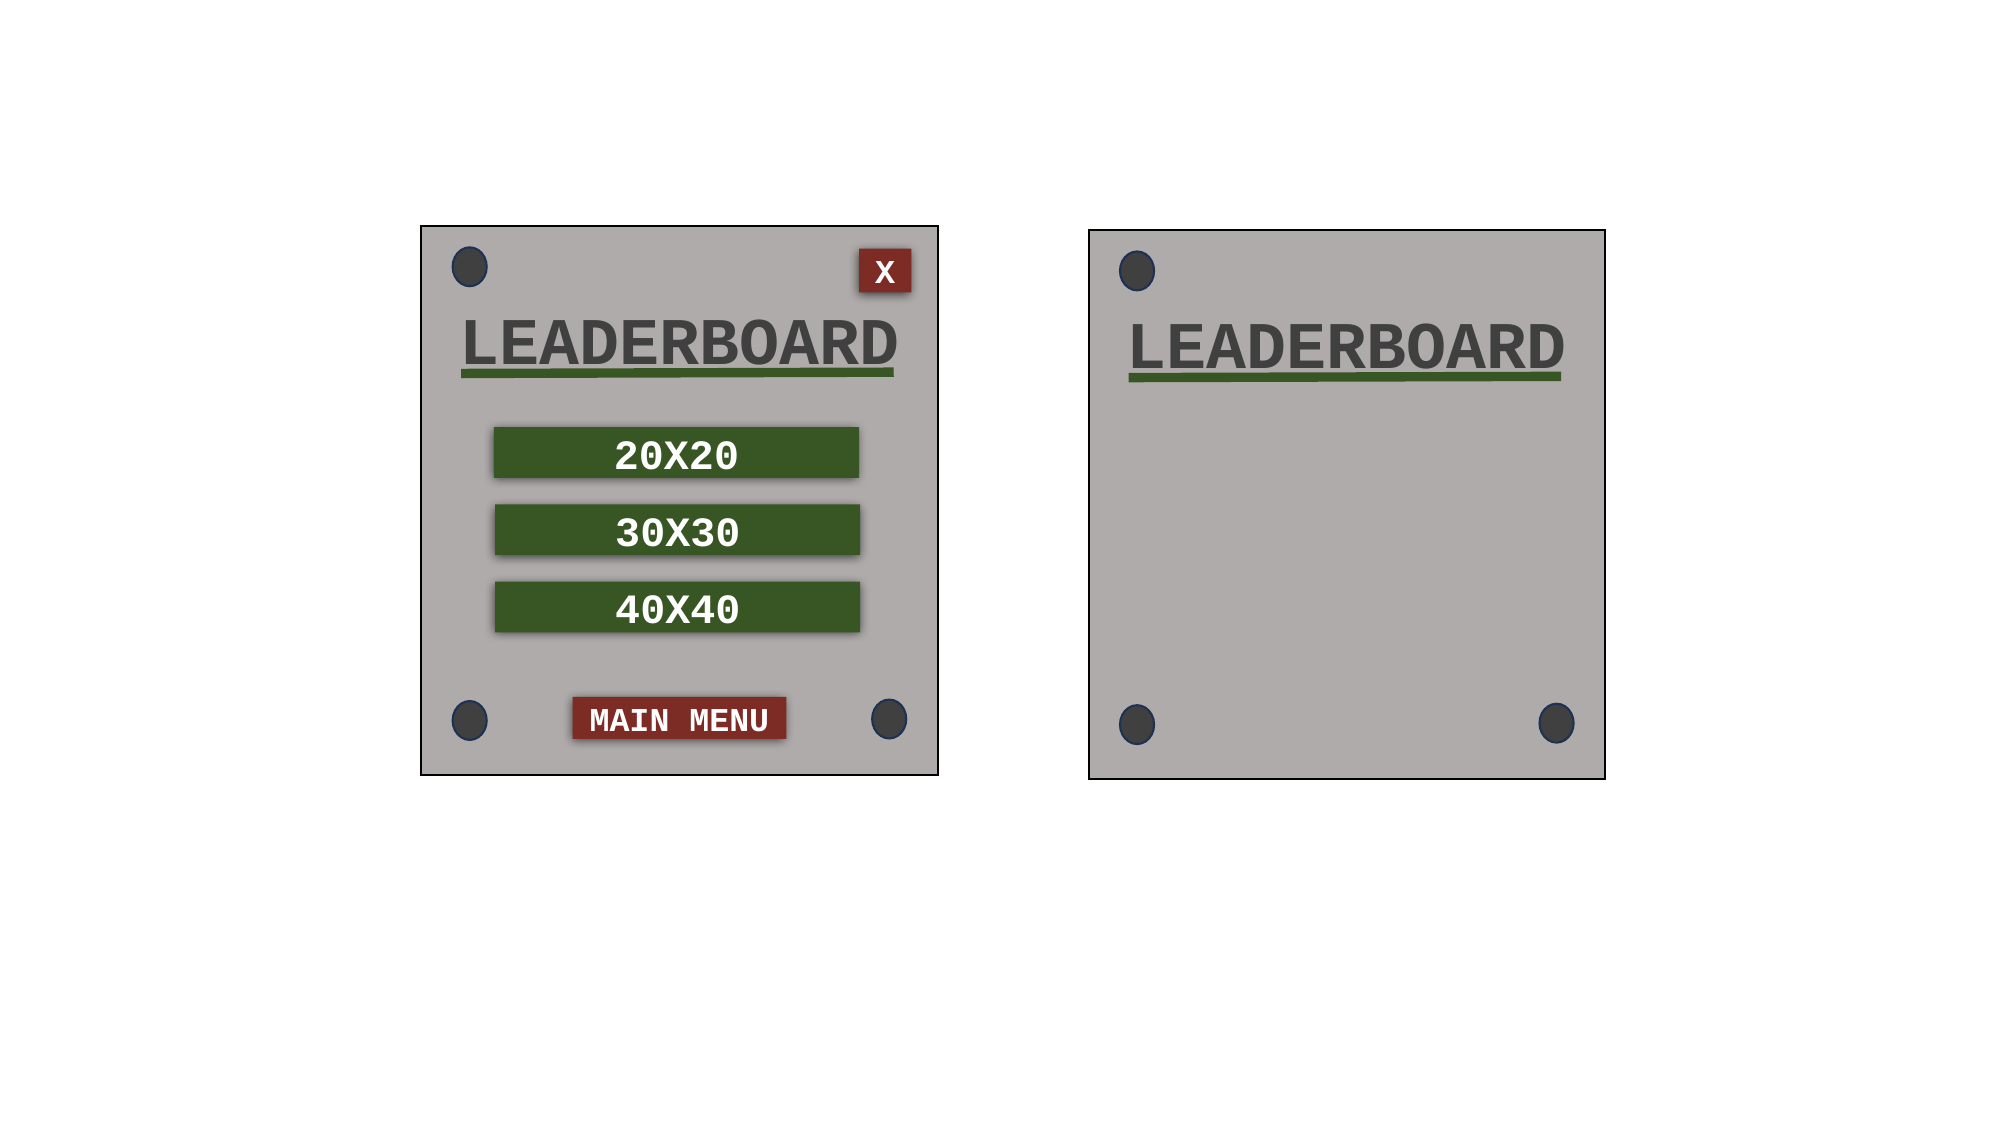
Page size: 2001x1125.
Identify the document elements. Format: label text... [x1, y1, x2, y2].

text_box 40X40 [495, 581, 861, 633]
text_box 30X30 [495, 504, 861, 555]
text_box [1118, 704, 1156, 746]
text_box X [859, 248, 912, 293]
text_box [1538, 702, 1575, 744]
text_box 20X20 [493, 427, 860, 478]
text_box [1118, 250, 1156, 292]
text_box [451, 699, 488, 742]
text_box LEADERBOARD [1105, 294, 1589, 389]
text_box [1088, 229, 1606, 780]
text_box [871, 698, 908, 740]
text_box MAIN MENU [572, 696, 787, 739]
text_box [420, 225, 939, 776]
text_box LEADERBOARD [437, 290, 921, 385]
text_box [451, 246, 488, 288]
